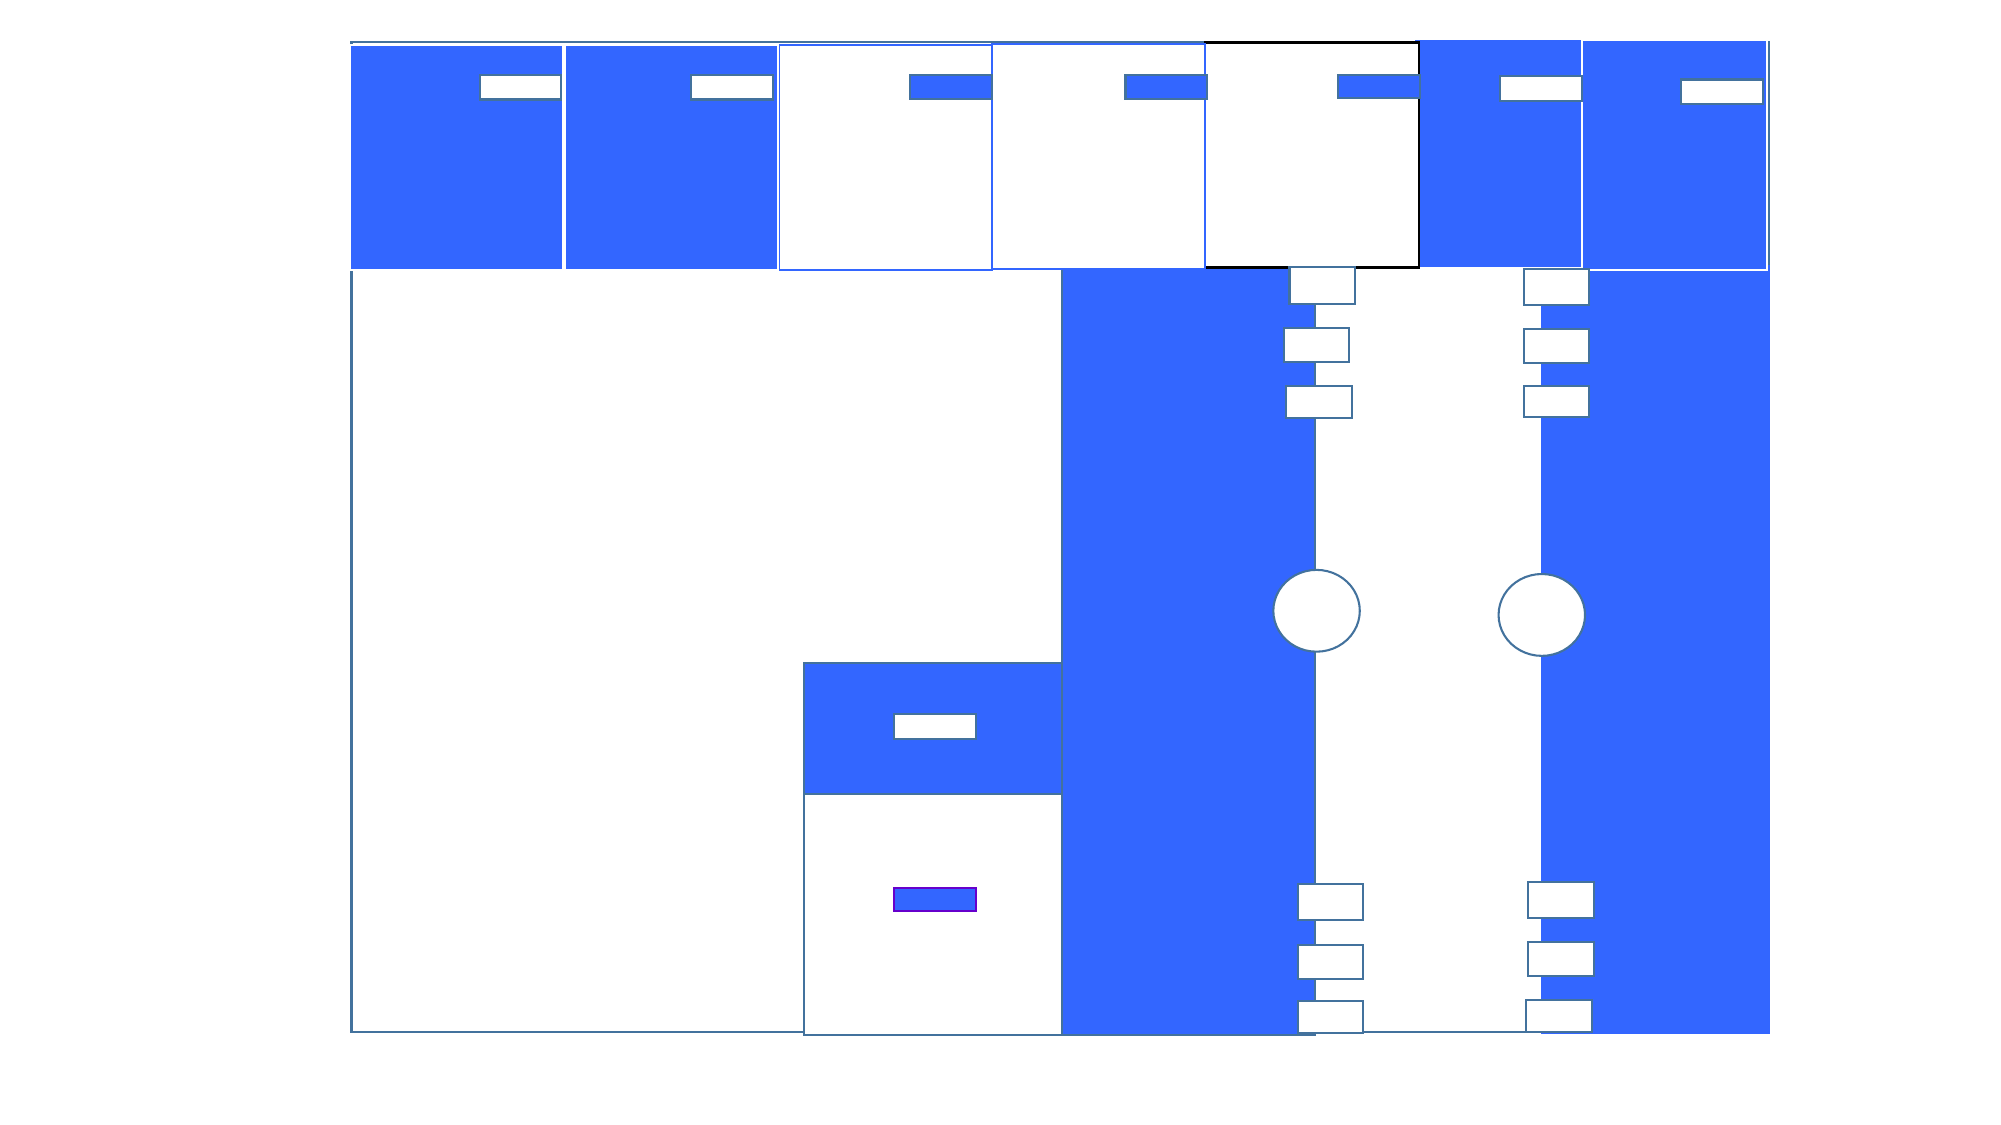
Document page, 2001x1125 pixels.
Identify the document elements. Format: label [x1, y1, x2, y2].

text_box [1285, 385, 1353, 419]
text_box [1297, 883, 1364, 921]
text_box [1523, 270, 1590, 306]
text_box [893, 713, 977, 740]
text_box [1497, 572, 1587, 657]
text_box [803, 662, 1063, 793]
text_box [803, 793, 1063, 1036]
text_box [1297, 944, 1364, 980]
text_box [1061, 270, 1316, 1036]
text_box [1541, 265, 1770, 1034]
text_box [350, 270, 1061, 1033]
text_box [1527, 941, 1595, 977]
text_box [1283, 327, 1350, 363]
text_box [778, 42, 1419, 270]
text_box [1288, 270, 1356, 305]
text_box [1316, 270, 1541, 1033]
text_box [1414, 38, 1767, 270]
text_box [1523, 328, 1590, 364]
text_box [1523, 385, 1590, 418]
text_box [1525, 999, 1593, 1033]
text_box [1272, 568, 1361, 653]
text_box [1297, 1000, 1364, 1034]
text_box [893, 887, 977, 912]
text_box [349, 44, 779, 270]
text_box [1527, 881, 1595, 919]
